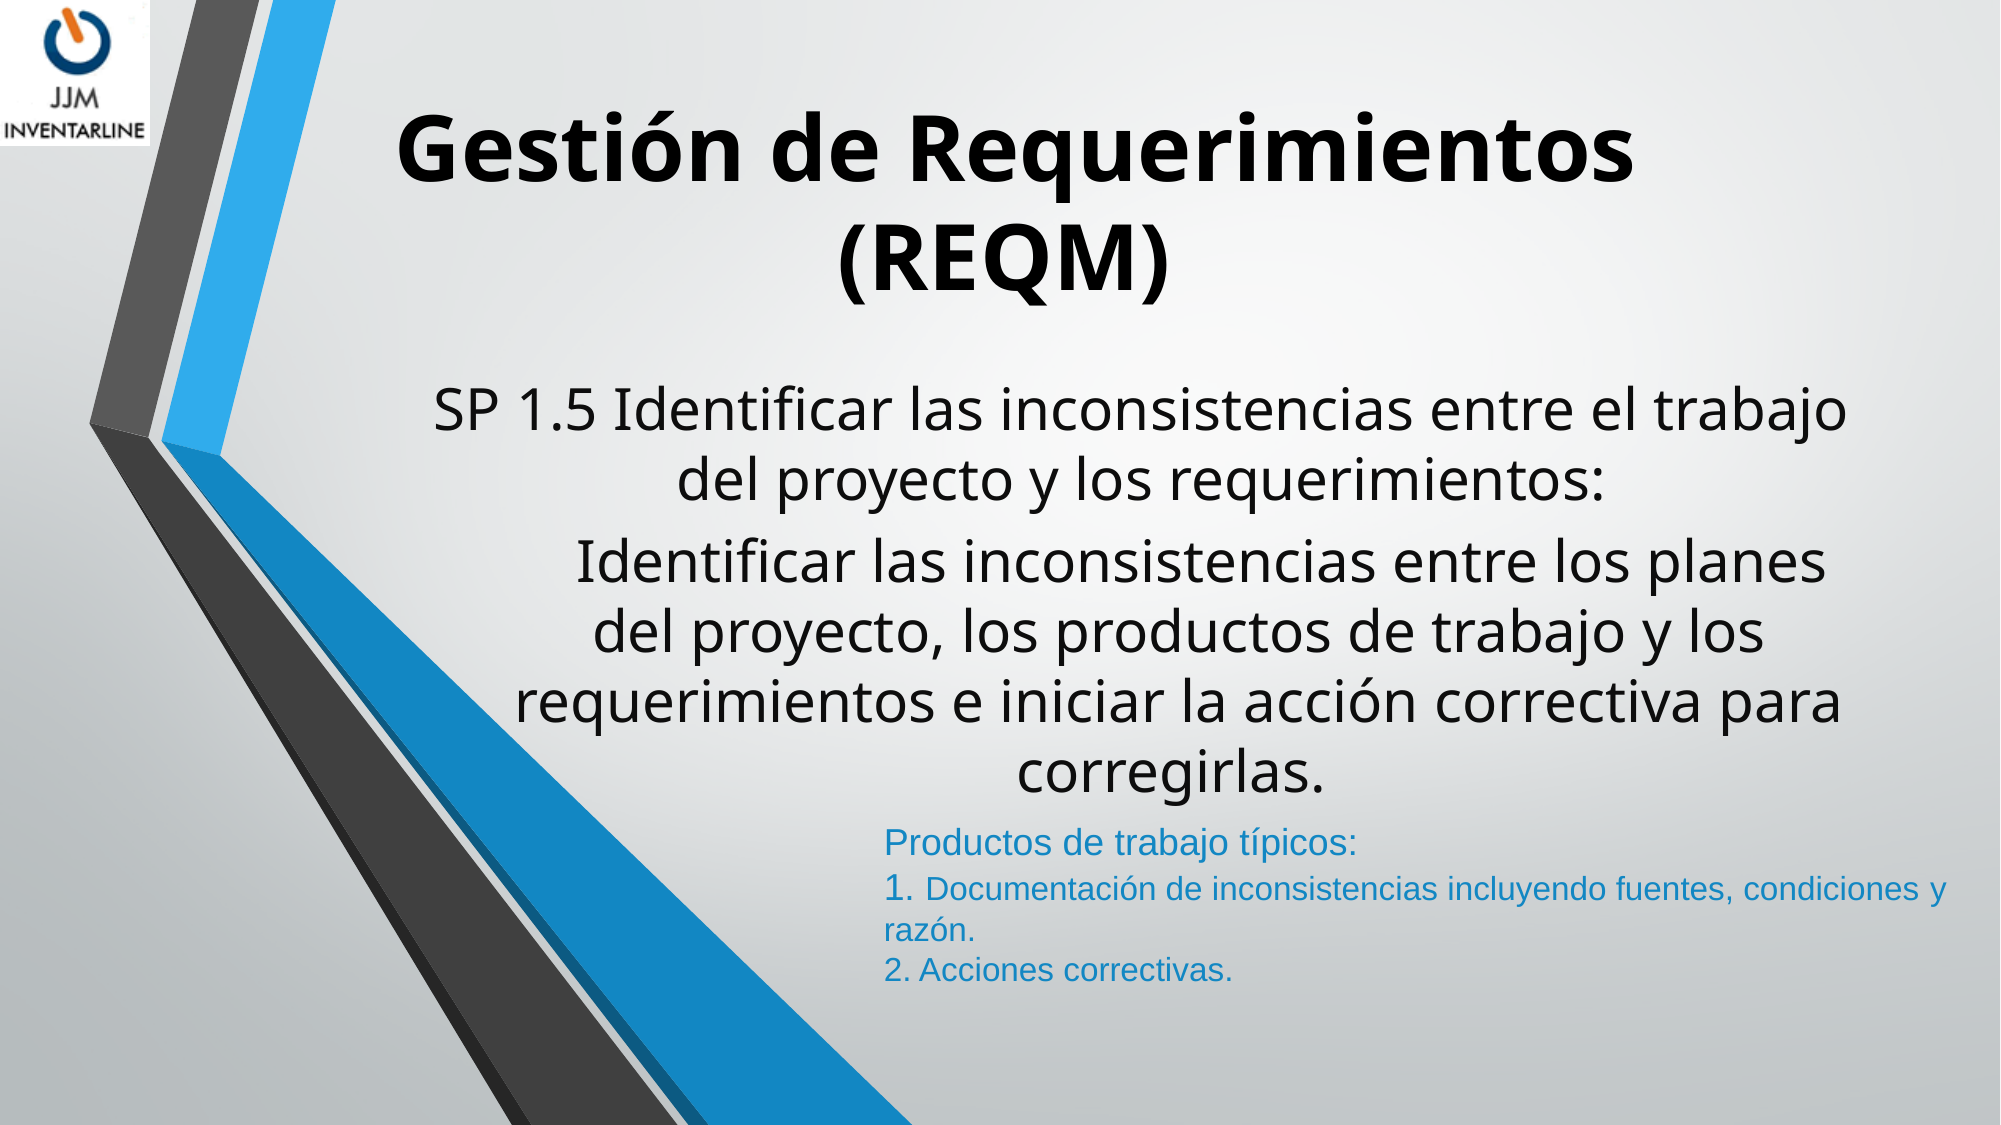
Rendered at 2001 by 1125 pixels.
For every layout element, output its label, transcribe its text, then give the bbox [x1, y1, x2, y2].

text_box SP 1.5 Identificar las inconsistencias entre el trabajo del proyecto y los requerimientos: Identificar las inconsistencias entre los planes del proyecto, los productos de trabajo y los requerimientos e iniciar la acción correctiva para corregirlas. [325, 365, 1883, 742]
picture [0, 0, 151, 146]
text_box Gestión de Requerimientos (REQM) [340, 33, 1691, 366]
text_box Productos de trabajo típicos: 1. Documentación de inconsistencias incluyendo fuentes, condiciones y razón. 2. Acciones correctivas. [868, 810, 1965, 1004]
